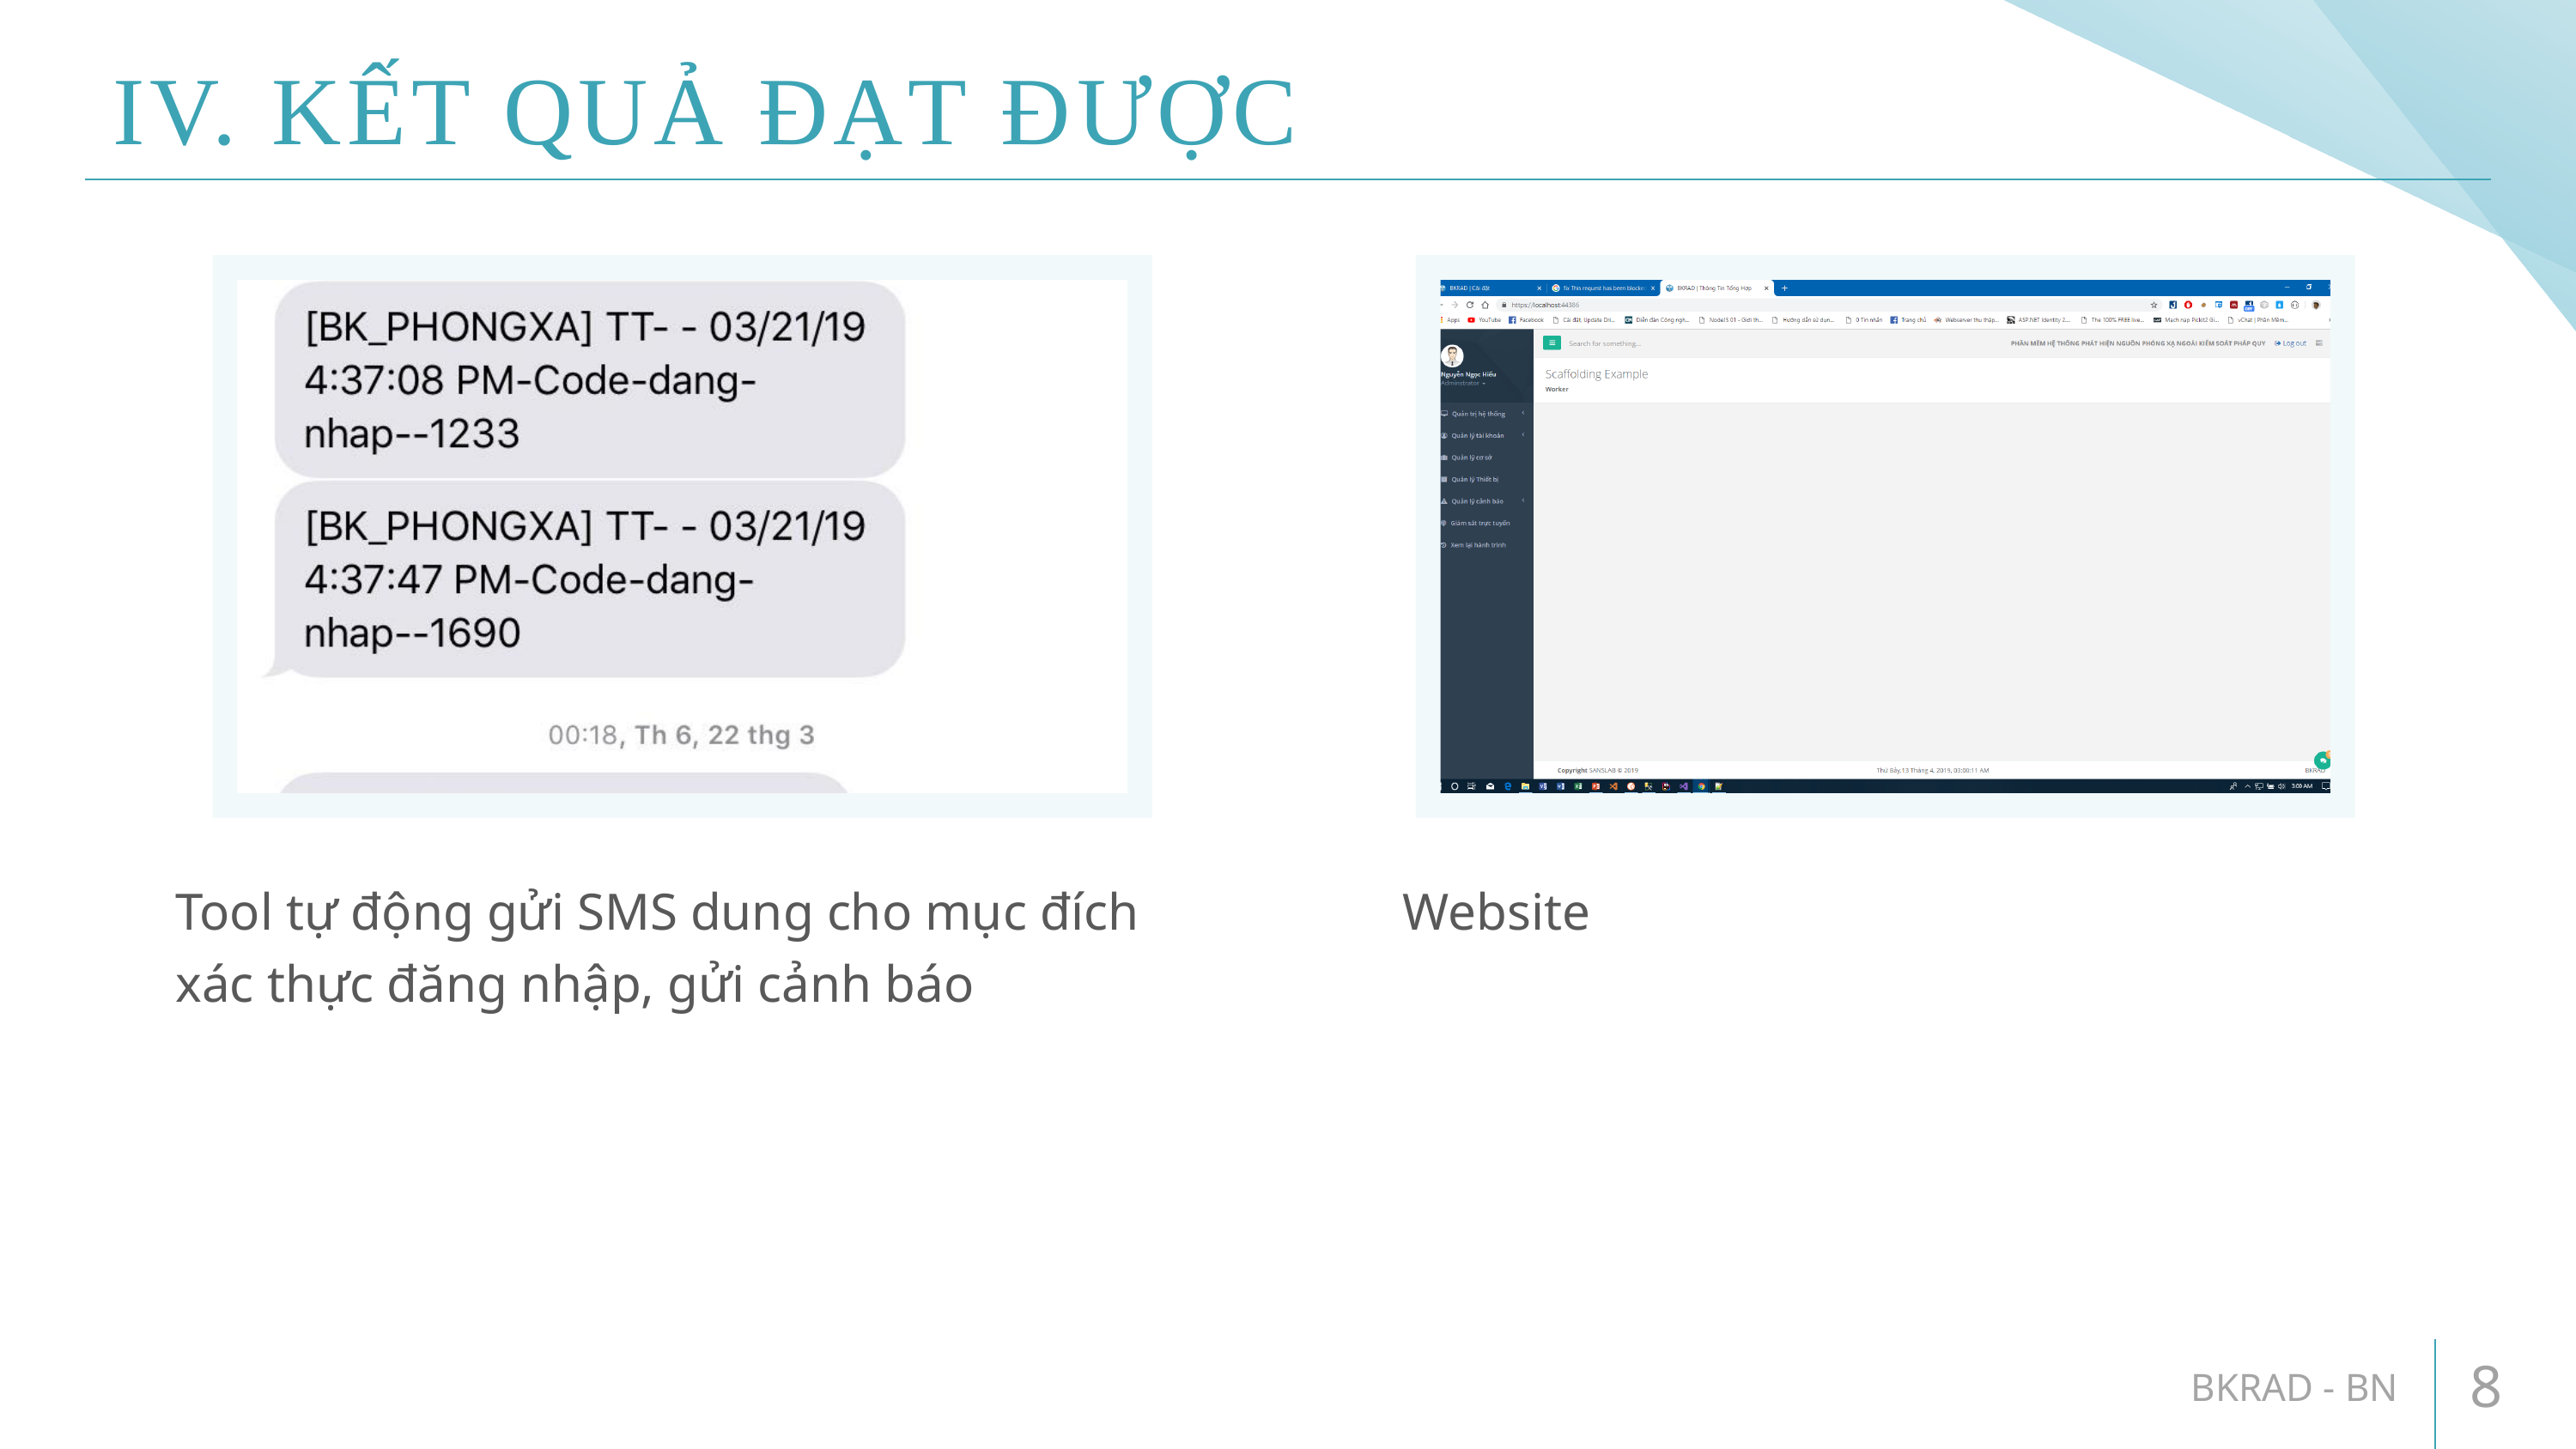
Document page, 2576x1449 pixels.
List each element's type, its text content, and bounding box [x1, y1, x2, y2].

list Website [1380, 857, 2421, 1202]
footer BKRAD - BN [1326, 1350, 2421, 1428]
picture [1440, 279, 2331, 793]
picture [237, 279, 1128, 793]
list Tool tự động gửi SMS dung cho mục đích xác thực đăng nhập, gửi cảnh báo [152, 857, 1194, 1282]
slide_number 8 [2446, 1350, 2575, 1428]
title IV. KẾT QUẢ ĐẠT ĐƯỢC [89, 27, 2448, 186]
